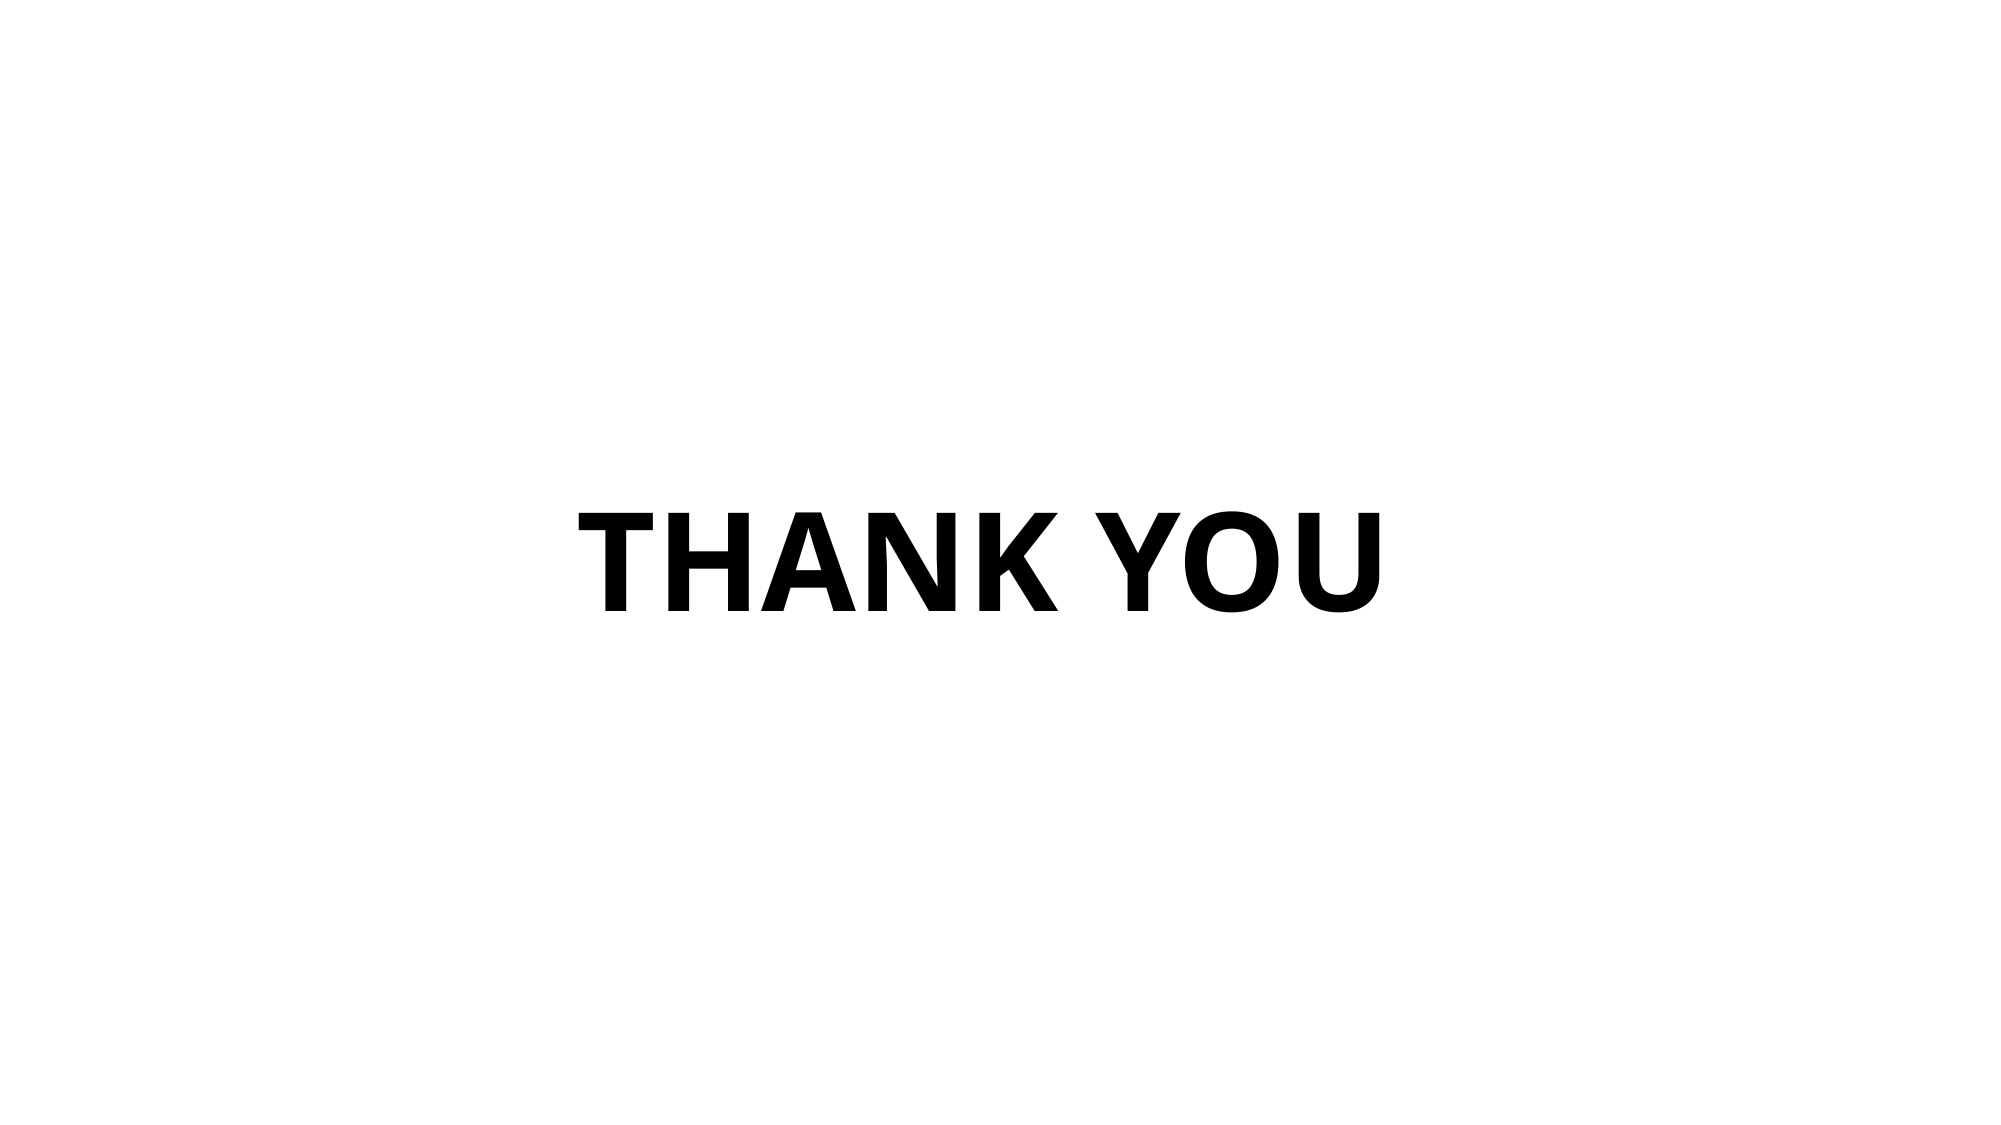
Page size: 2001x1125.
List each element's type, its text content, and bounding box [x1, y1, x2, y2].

title THANK YOU [121, 458, 1847, 676]
